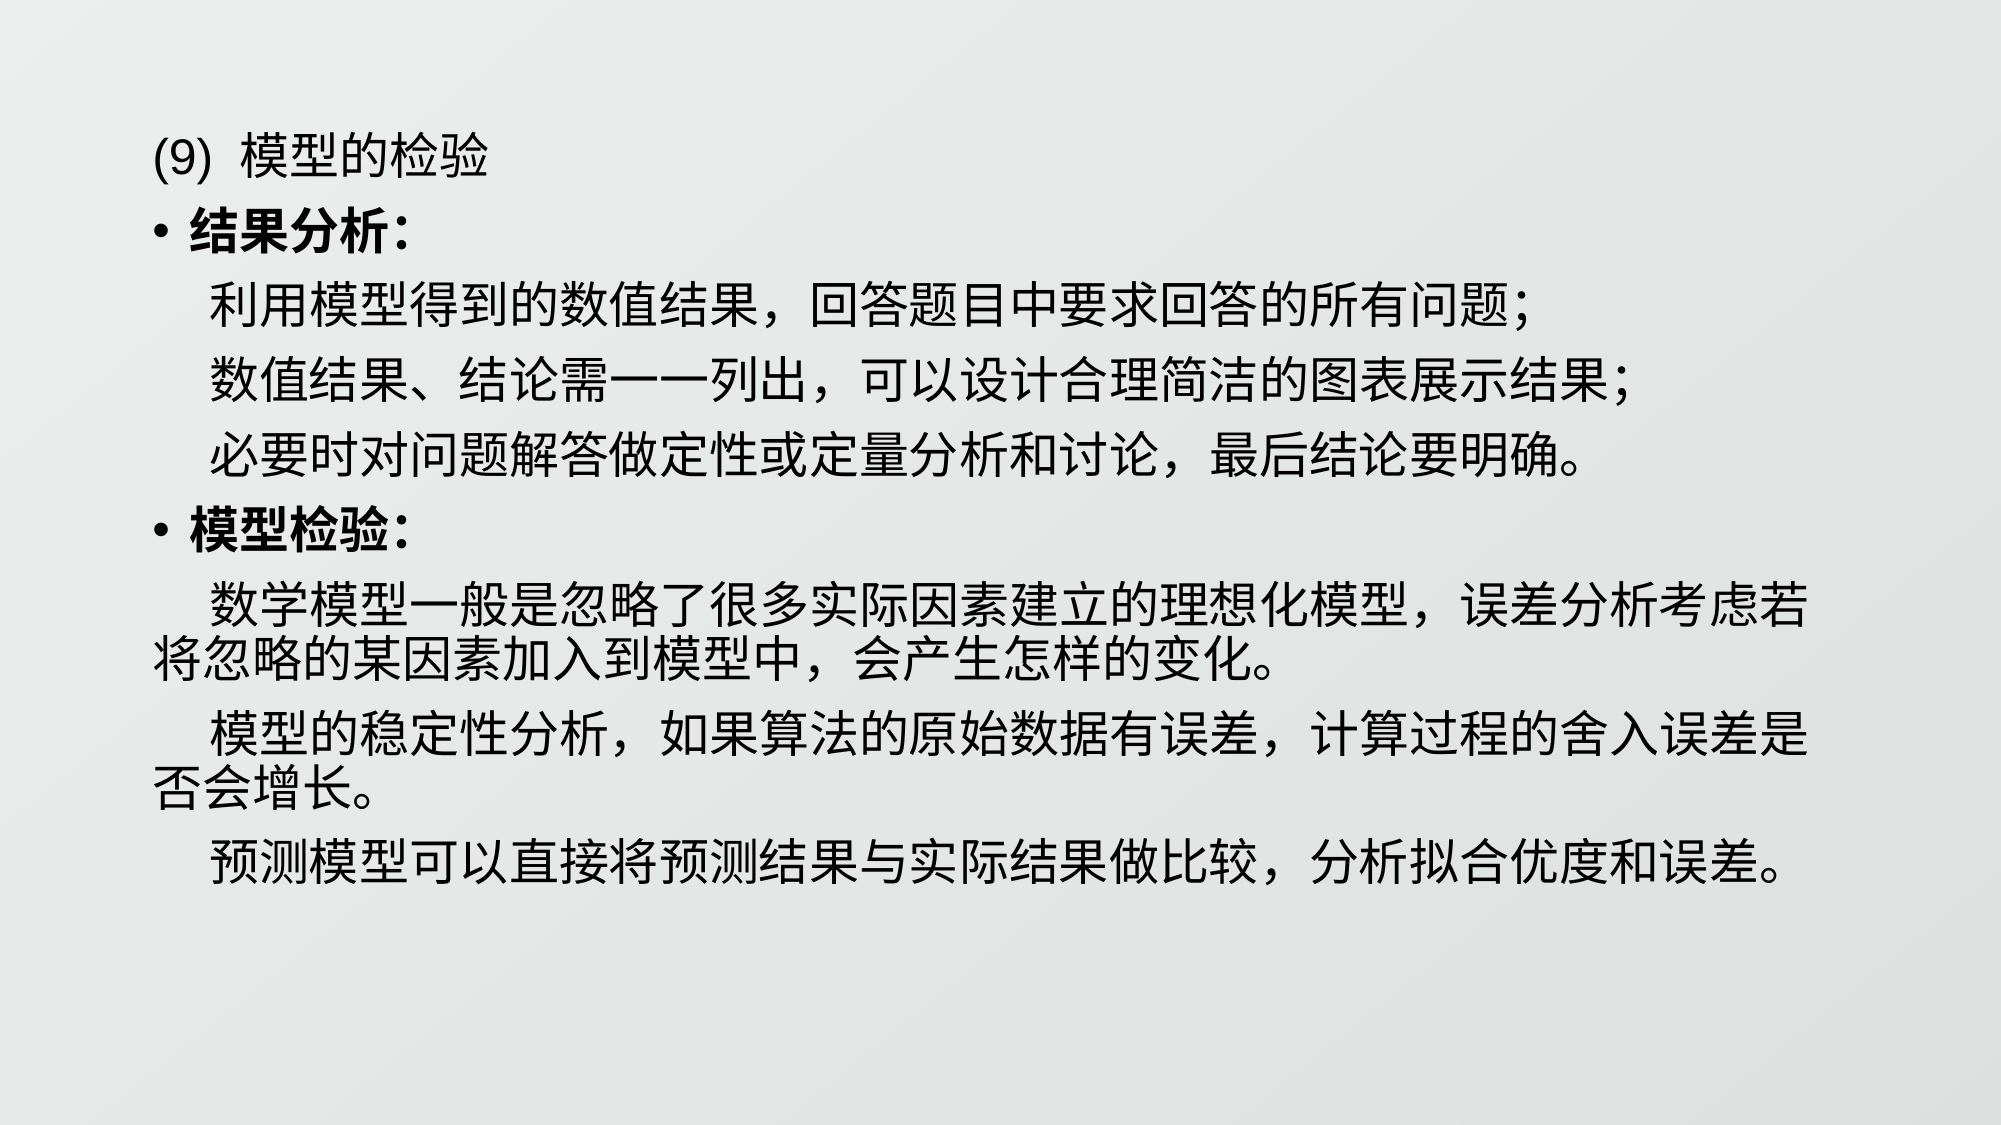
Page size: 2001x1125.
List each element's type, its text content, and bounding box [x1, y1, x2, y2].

list (9) 模型的检验 结果分析： 利用模型得到的数值结果，回答题目中要求回答的所有问题； 数值结果、结论需一一列出，可以设计合理简洁的图表展示结果； 必要时对问题解答做定性或定量分析和讨论，最后结论要明确。 模型检验： 数学模型一般是忽略了很多实际因素建立的理想化模型，误差分析考虑若将忽略的某因素加入到模型中，会产生怎样的变化。 模型的稳定性分析，如果算法的原始数据有误差，计算过程的舍入误差是否会增长。 预测模型可以直接将预测结果与实际结果做比较，分析拟合优度和误差。 [137, 123, 1863, 1014]
